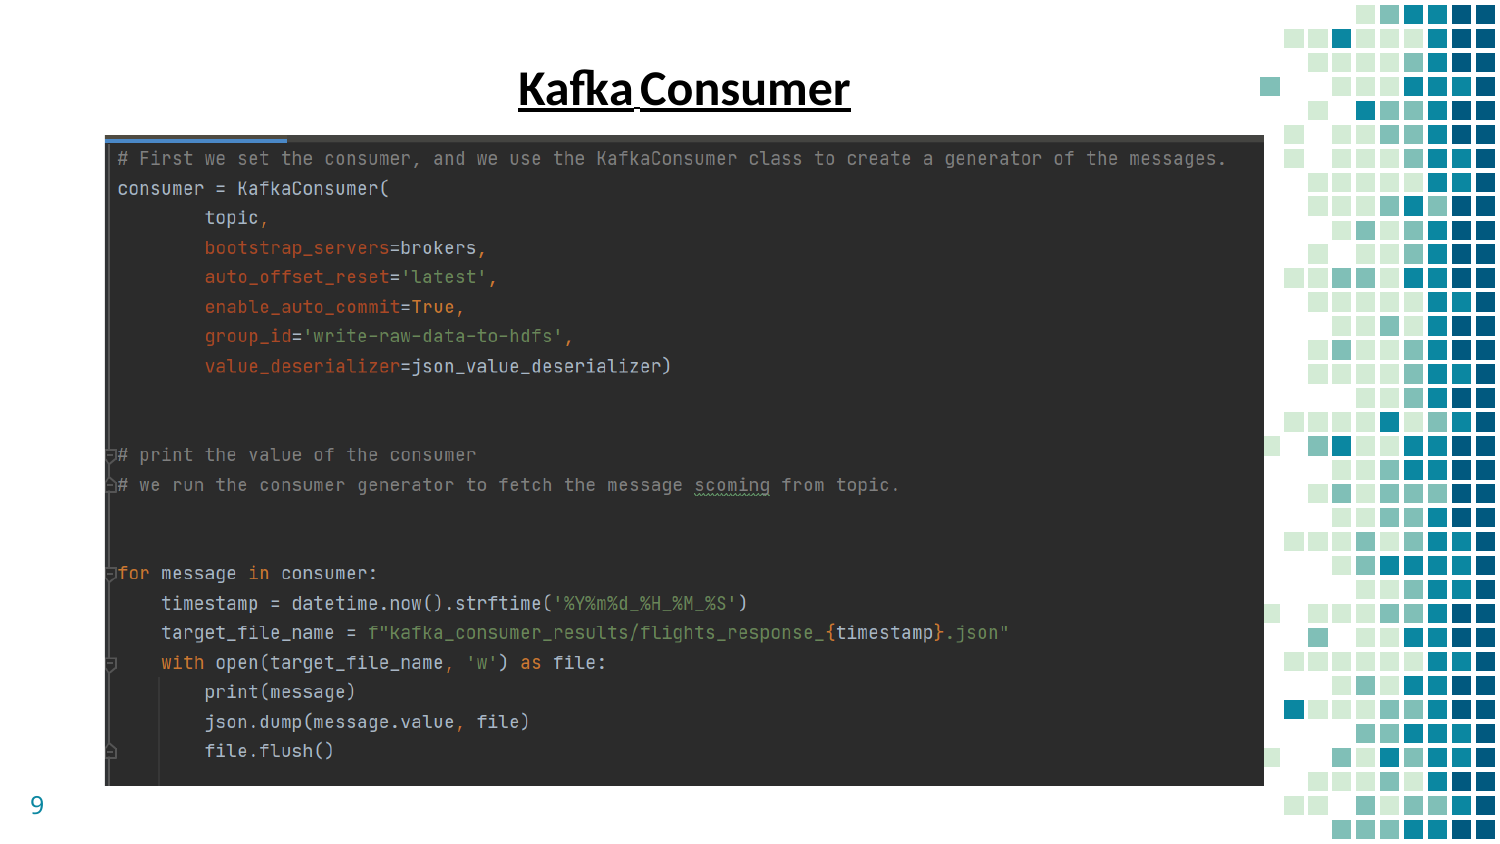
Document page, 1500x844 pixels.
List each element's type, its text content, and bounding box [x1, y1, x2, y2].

text_box Kafka Consumer [503, 43, 866, 123]
slide_number 9 [15, 774, 105, 839]
picture [104, 134, 1265, 786]
